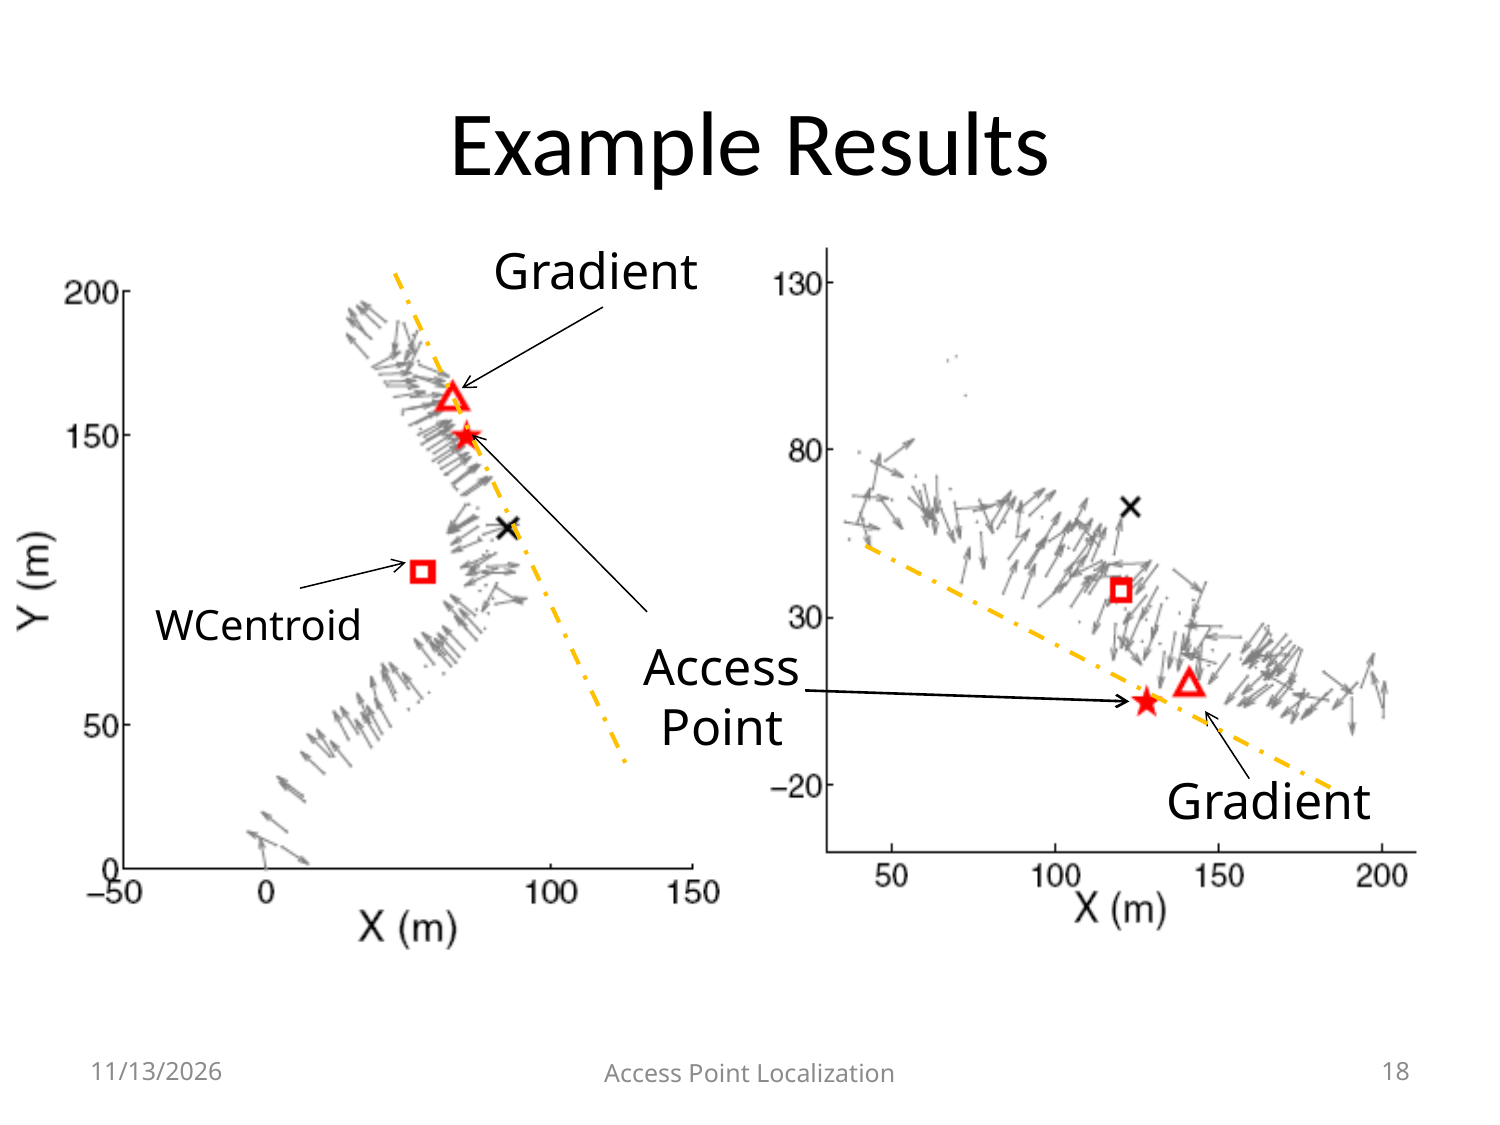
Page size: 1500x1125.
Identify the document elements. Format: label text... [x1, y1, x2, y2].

footer Access Point Localization [512, 1042, 988, 1103]
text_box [299, 232, 868, 765]
title Example Results [75, 45, 1425, 233]
slide_number 18 [1074, 1042, 1425, 1103]
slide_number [75, 1042, 425, 1103]
picture [0, 233, 1500, 959]
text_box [394, 273, 1335, 790]
